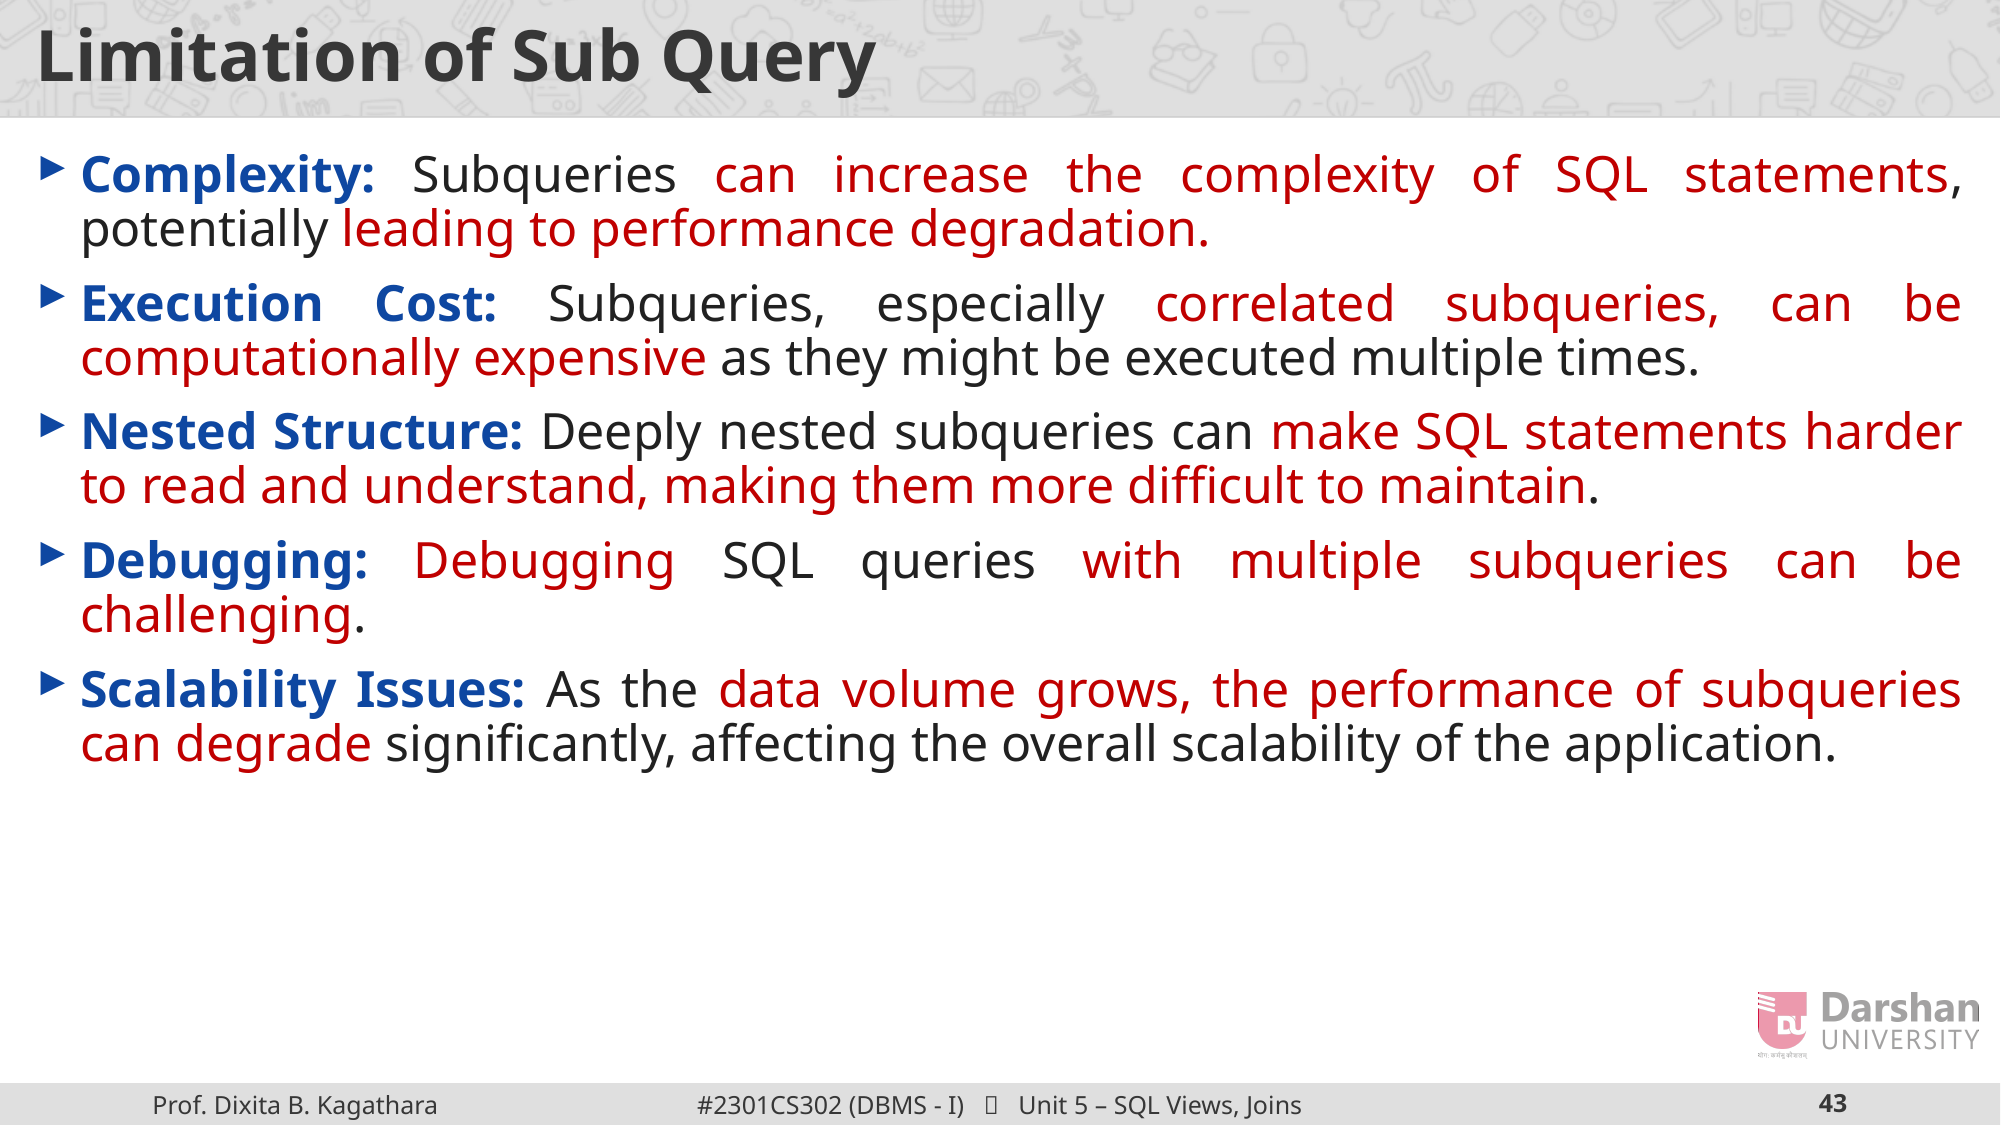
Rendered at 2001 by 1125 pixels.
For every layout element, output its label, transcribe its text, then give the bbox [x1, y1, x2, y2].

title Limitation of Sub Query [0, 0, 2000, 117]
list Complexity: Subqueries can increase the complexity of SQL statements, potentially leading to performance degradation. Execution Cost: Subqueries, especially correlated subqueries, can be computationally expensive as they might be executed multiple times. Nested Structure: Deeply nested subqueries can make SQL statements harder to read and understand, making them more difficult to maintain. Debugging: Debugging SQL queries with multiple subqueries can be challenging. Scalability Issues: As the data volume grows, the performance of subqueries can degrade significantly, affecting the overall scalability of the application. [21, 141, 1979, 1059]
